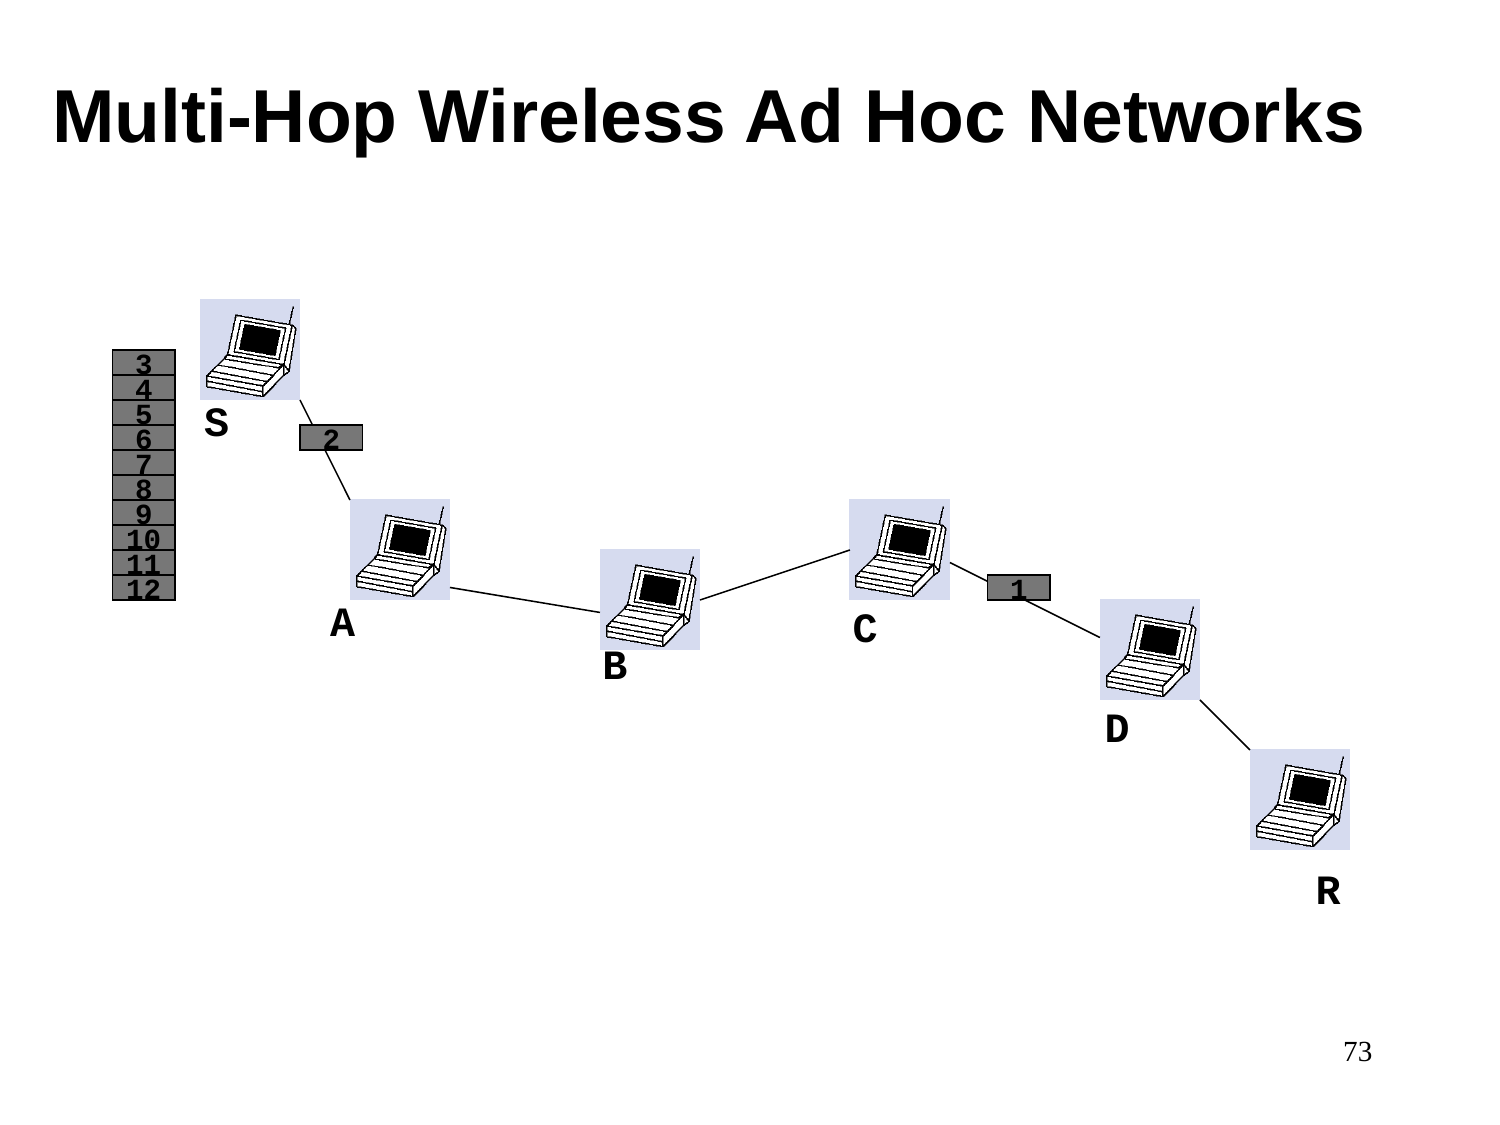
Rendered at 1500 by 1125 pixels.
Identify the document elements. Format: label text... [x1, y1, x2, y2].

title Multi-Hop Wireless Ad Hoc Networks [37, 50, 1450, 175]
text_box 1 [987, 575, 1050, 600]
text_box B [587, 630, 642, 696]
text_box 8 [112, 474, 175, 500]
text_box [349, 499, 451, 601]
text_box 10 [112, 525, 175, 549]
text_box 2 [299, 425, 363, 450]
text_box S [189, 387, 244, 453]
text_box 73 [1074, 1024, 1388, 1100]
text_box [1249, 749, 1351, 851]
text_box 6 [112, 425, 175, 450]
text_box 3 [112, 350, 175, 375]
text_box R [1300, 855, 1356, 921]
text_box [849, 499, 951, 601]
text_box A [315, 587, 370, 653]
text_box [599, 549, 701, 651]
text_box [1099, 599, 1201, 701]
text_box 9 [112, 500, 175, 525]
text_box 11 [112, 549, 175, 575]
text_box 4 [112, 375, 175, 399]
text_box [199, 299, 301, 401]
text_box 7 [112, 450, 175, 474]
text_box 12 [112, 575, 175, 600]
text_box D [1089, 692, 1145, 758]
text_box C [837, 592, 893, 658]
text_box 5 [112, 399, 175, 425]
